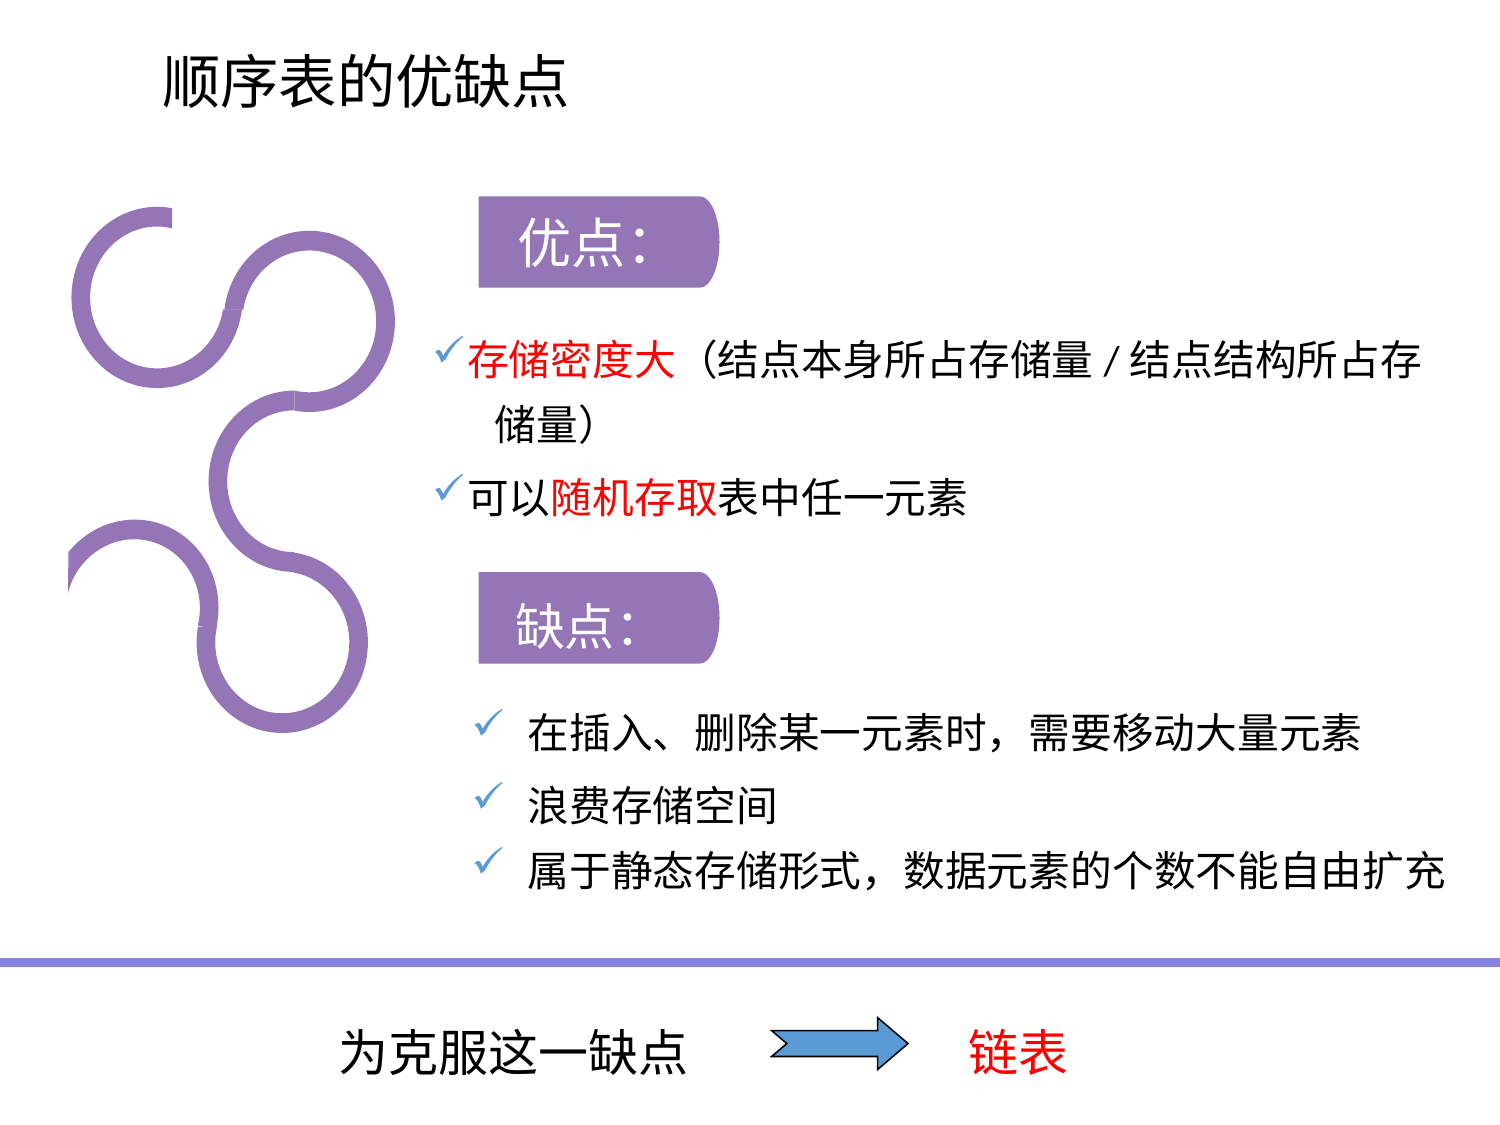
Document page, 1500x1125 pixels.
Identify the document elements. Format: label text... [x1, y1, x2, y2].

text_box 存储密度大（结点本身所占存储量/结点结构所占存 储量） 可以随机存取表中任一元素 [395, 311, 1473, 530]
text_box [67, 206, 395, 733]
text_box 顺序表的优缺点 [147, 37, 920, 123]
text_box 优点： [478, 196, 720, 288]
text_box [478, 572, 500, 664]
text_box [323, 996, 1116, 1091]
text_box 缺点： [500, 570, 719, 664]
text_box 在插入、删除某一元素时，需要移动大量元素 浪费存储空间 属于静态存储形式，数据元素的个数不能自由扩充 [456, 684, 1473, 903]
